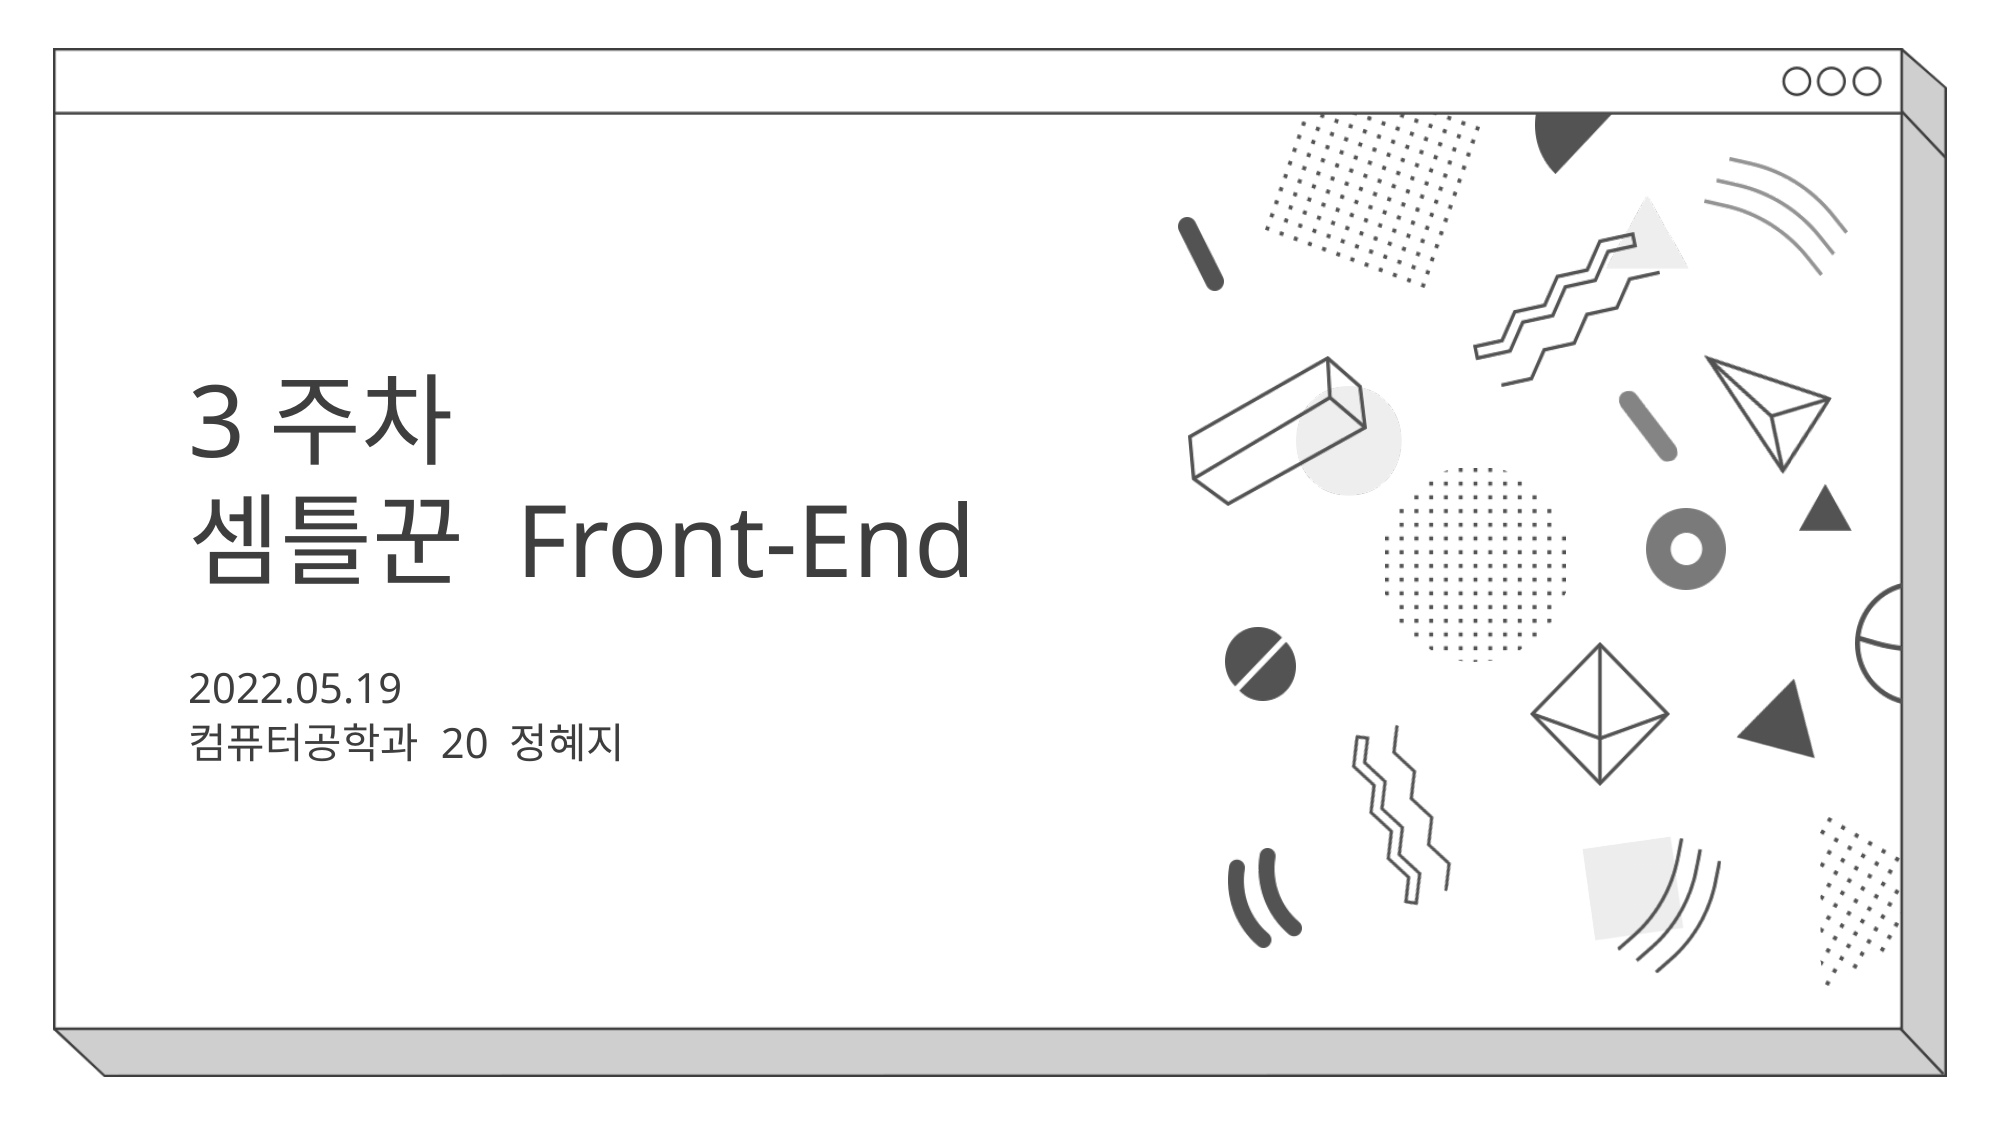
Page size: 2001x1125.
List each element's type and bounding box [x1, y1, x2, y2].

text_box [1178, 114, 1902, 986]
text_box [53, 48, 1947, 1077]
